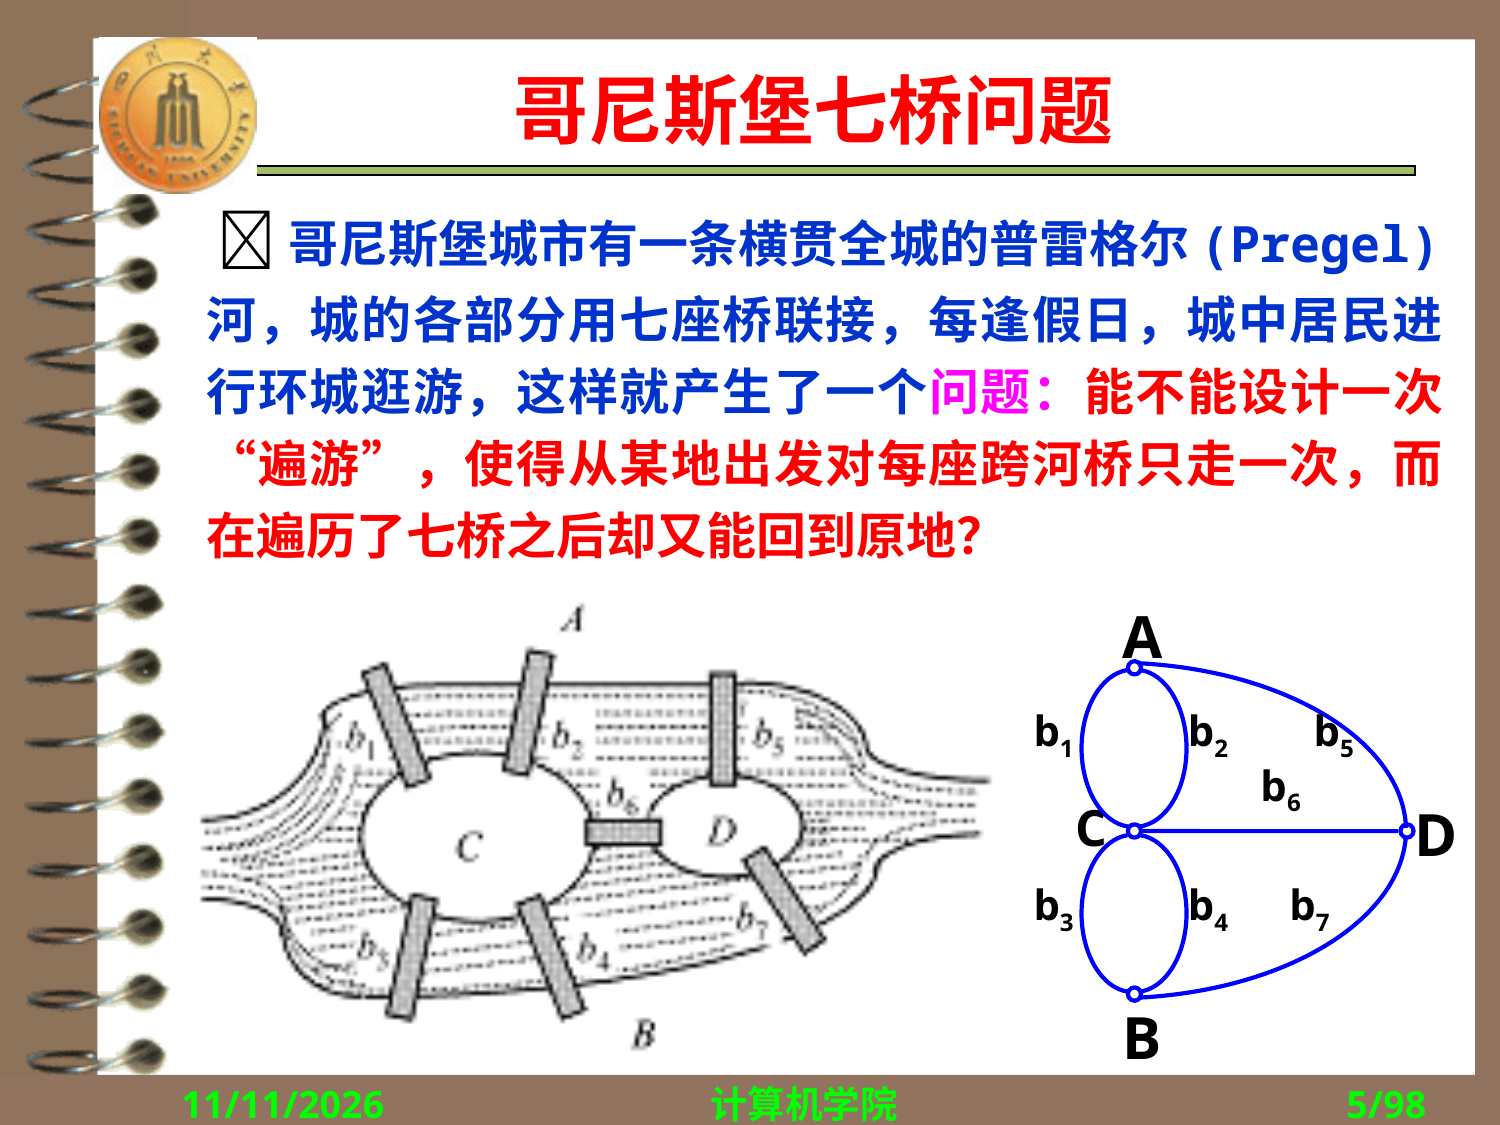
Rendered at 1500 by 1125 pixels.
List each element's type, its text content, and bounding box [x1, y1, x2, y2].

picture [0, 0, 1000, 1075]
title 哥尼斯堡七桥问题 [212, 50, 1415, 168]
slide_number 5/98 [1128, 1073, 1442, 1100]
footer 计算机学院 [479, 1073, 1128, 1100]
text_box  哥尼斯堡城市有一条横贯全城的普雷格尔(Pregel)河，城的各部分用七座桥联接，每逢假日，城中居民进行环城逛游，这样就产生了一个问题：能不能设计一次“遍游”，使得从某地出发对每座跨河桥只走一次，而在遍历了七桥之后却又能回到原地？ [135, 172, 1459, 572]
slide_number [166, 1073, 479, 1100]
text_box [1033, 585, 1448, 1061]
